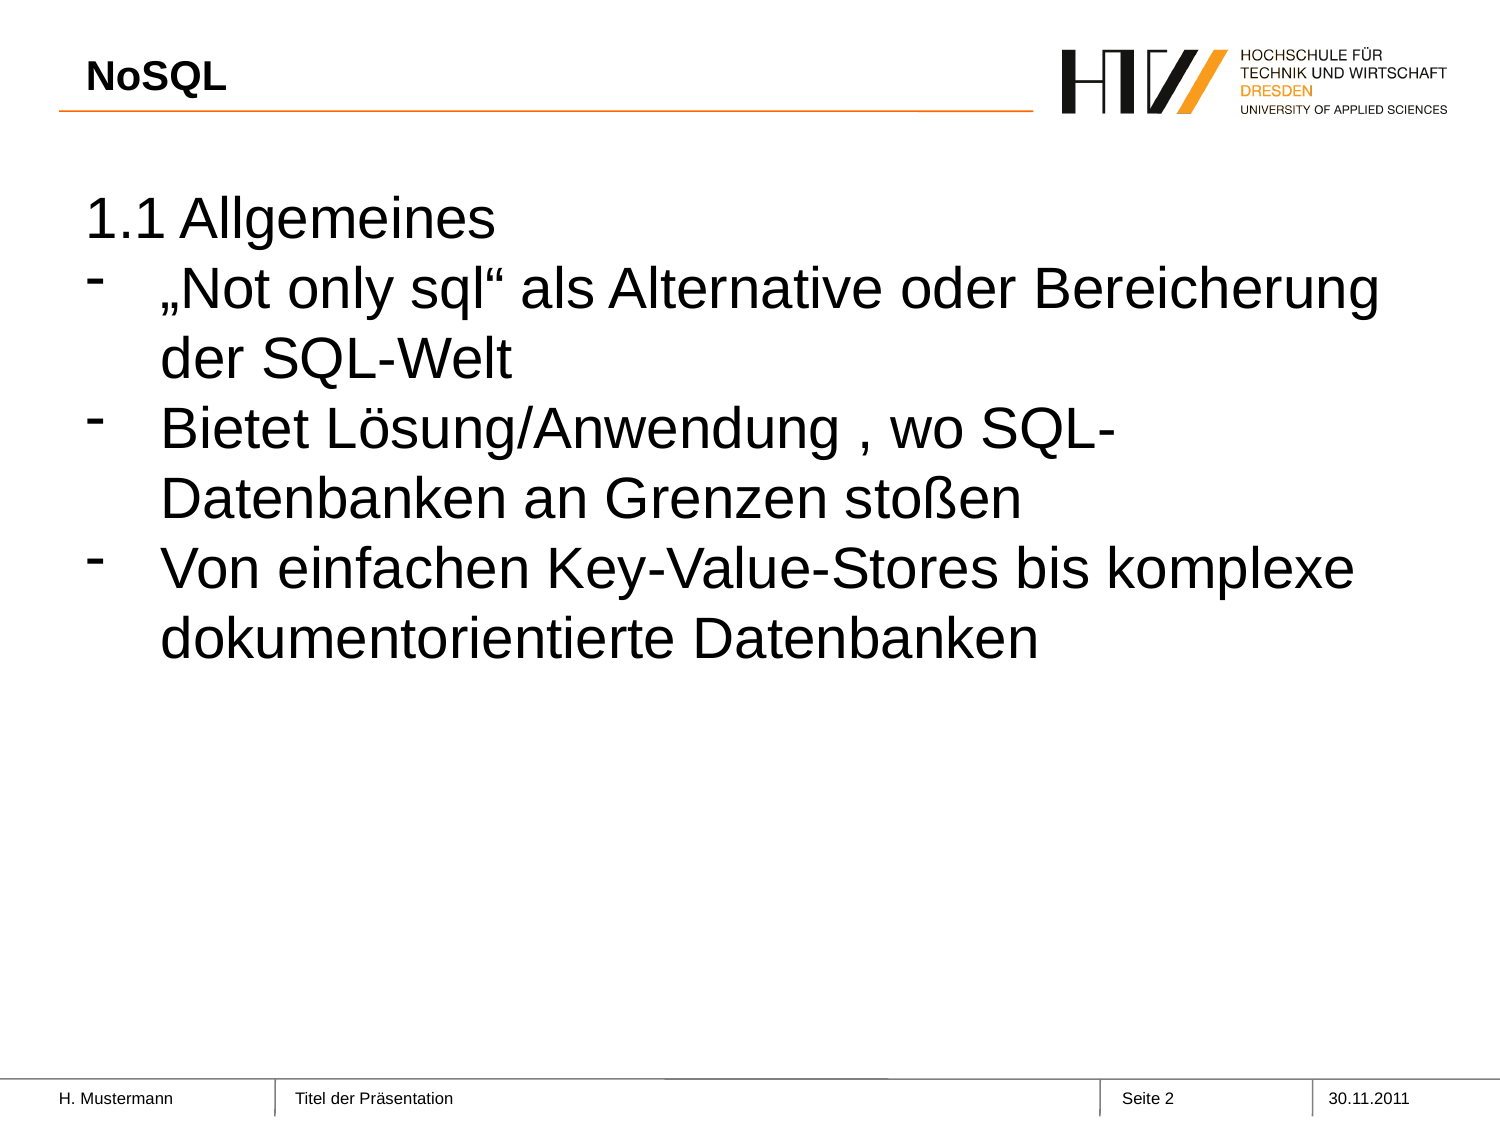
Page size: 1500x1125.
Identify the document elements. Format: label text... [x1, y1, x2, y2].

picture [1062, 47, 1447, 114]
text_box 1.1 Allgemeines „Not only sql“ als Alternative oder Bereicherung der SQL-Welt Bietet Lösung/Anwendung , wo SQL-Datenbanken an Grenzen stoßen Von einfachen Key-Value-Stores bis komplexe dokumentorientierte Datenbanken [70, 172, 1412, 818]
title NoSQL [70, 29, 1040, 117]
